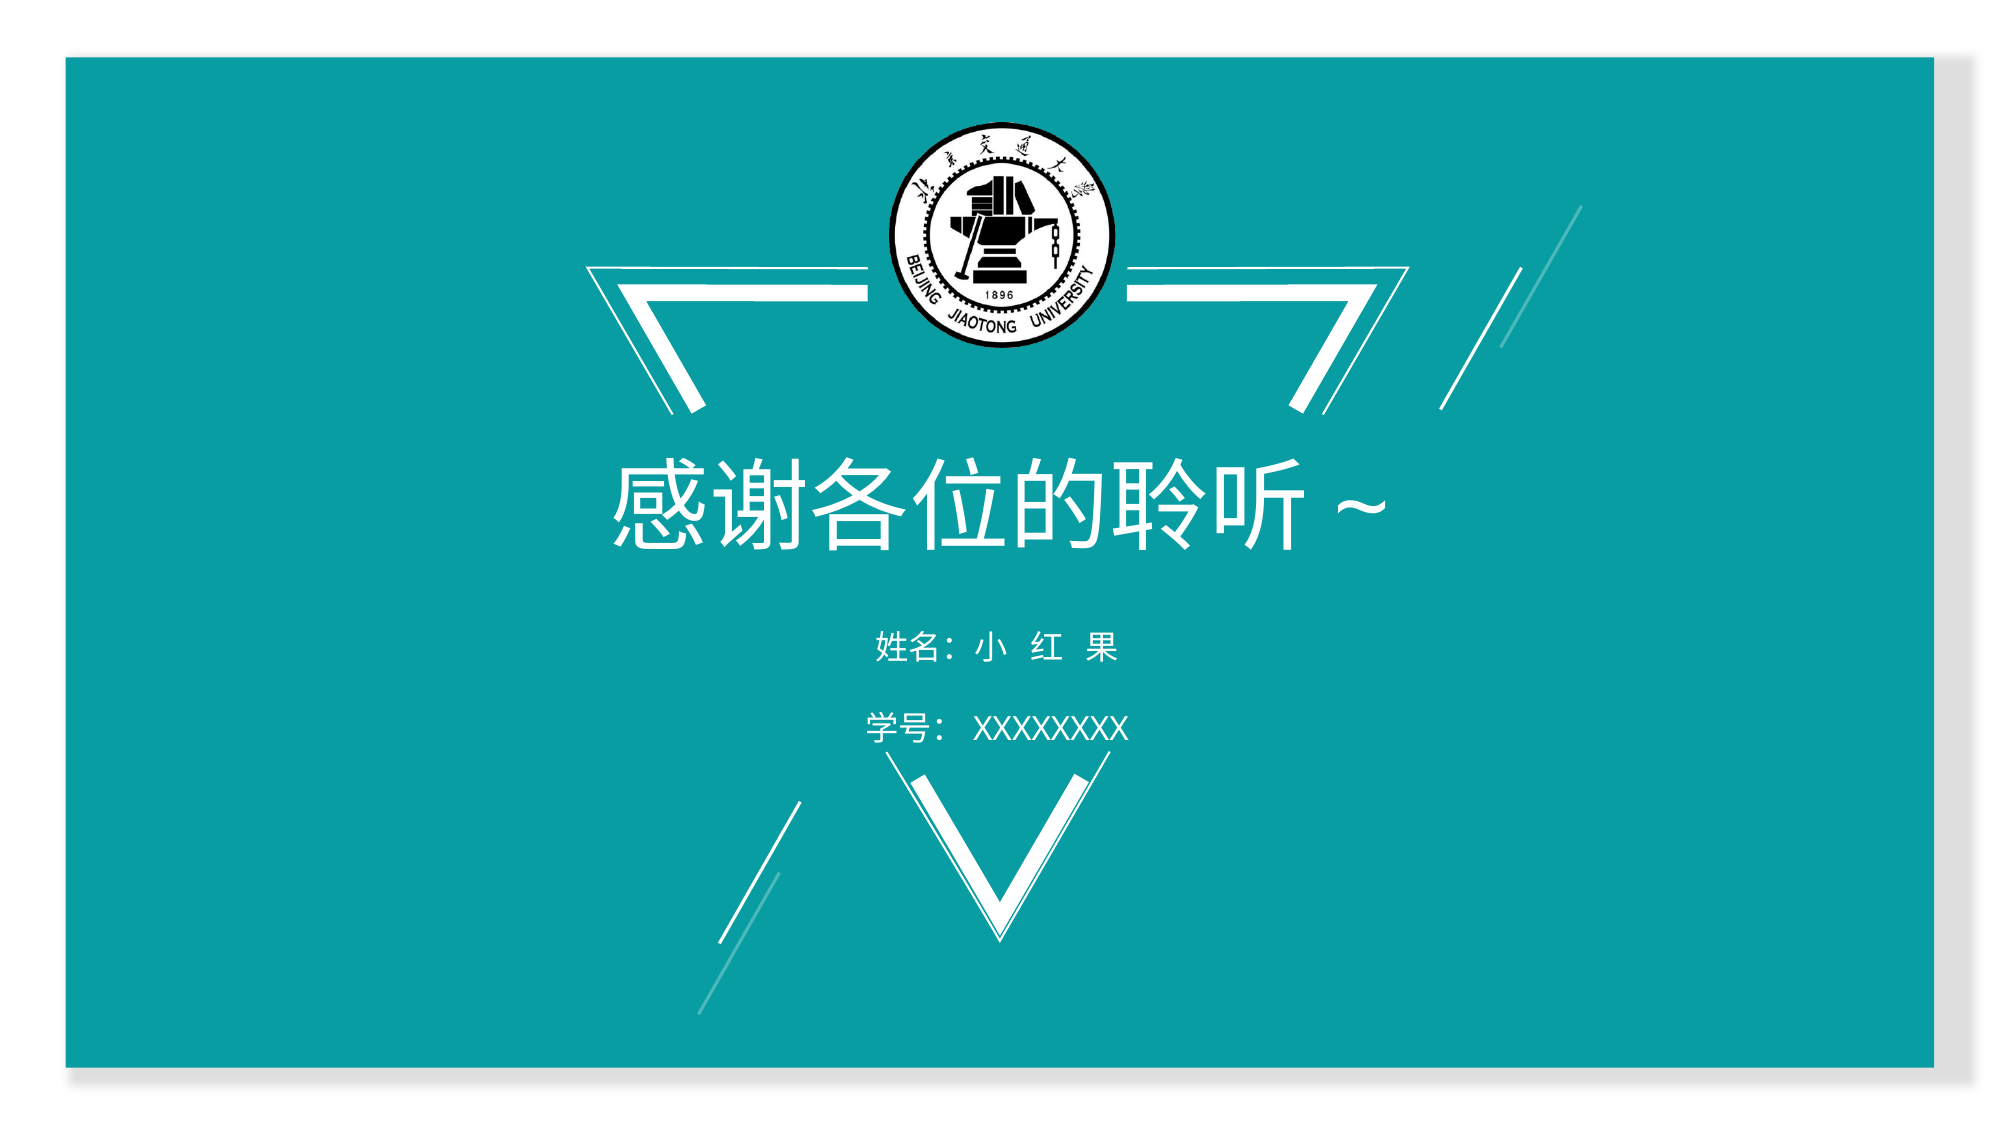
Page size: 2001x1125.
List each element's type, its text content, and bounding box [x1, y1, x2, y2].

picture [855, 122, 1139, 348]
text_box 学号：XXXXXXXX [787, 696, 1207, 757]
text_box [719, 801, 801, 944]
text_box 感谢各位的聆听~ [408, 435, 1592, 570]
text_box [65, 56, 1935, 1069]
text_box [585, 266, 855, 416]
text_box 姓名：小 红 果 [787, 615, 1207, 677]
text_box [916, 777, 1083, 921]
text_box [1500, 205, 1582, 348]
text_box [1139, 291, 1365, 410]
text_box [629, 291, 855, 410]
text_box [1139, 266, 1410, 416]
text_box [698, 872, 780, 1015]
text_box [888, 757, 1108, 943]
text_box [1440, 267, 1522, 410]
